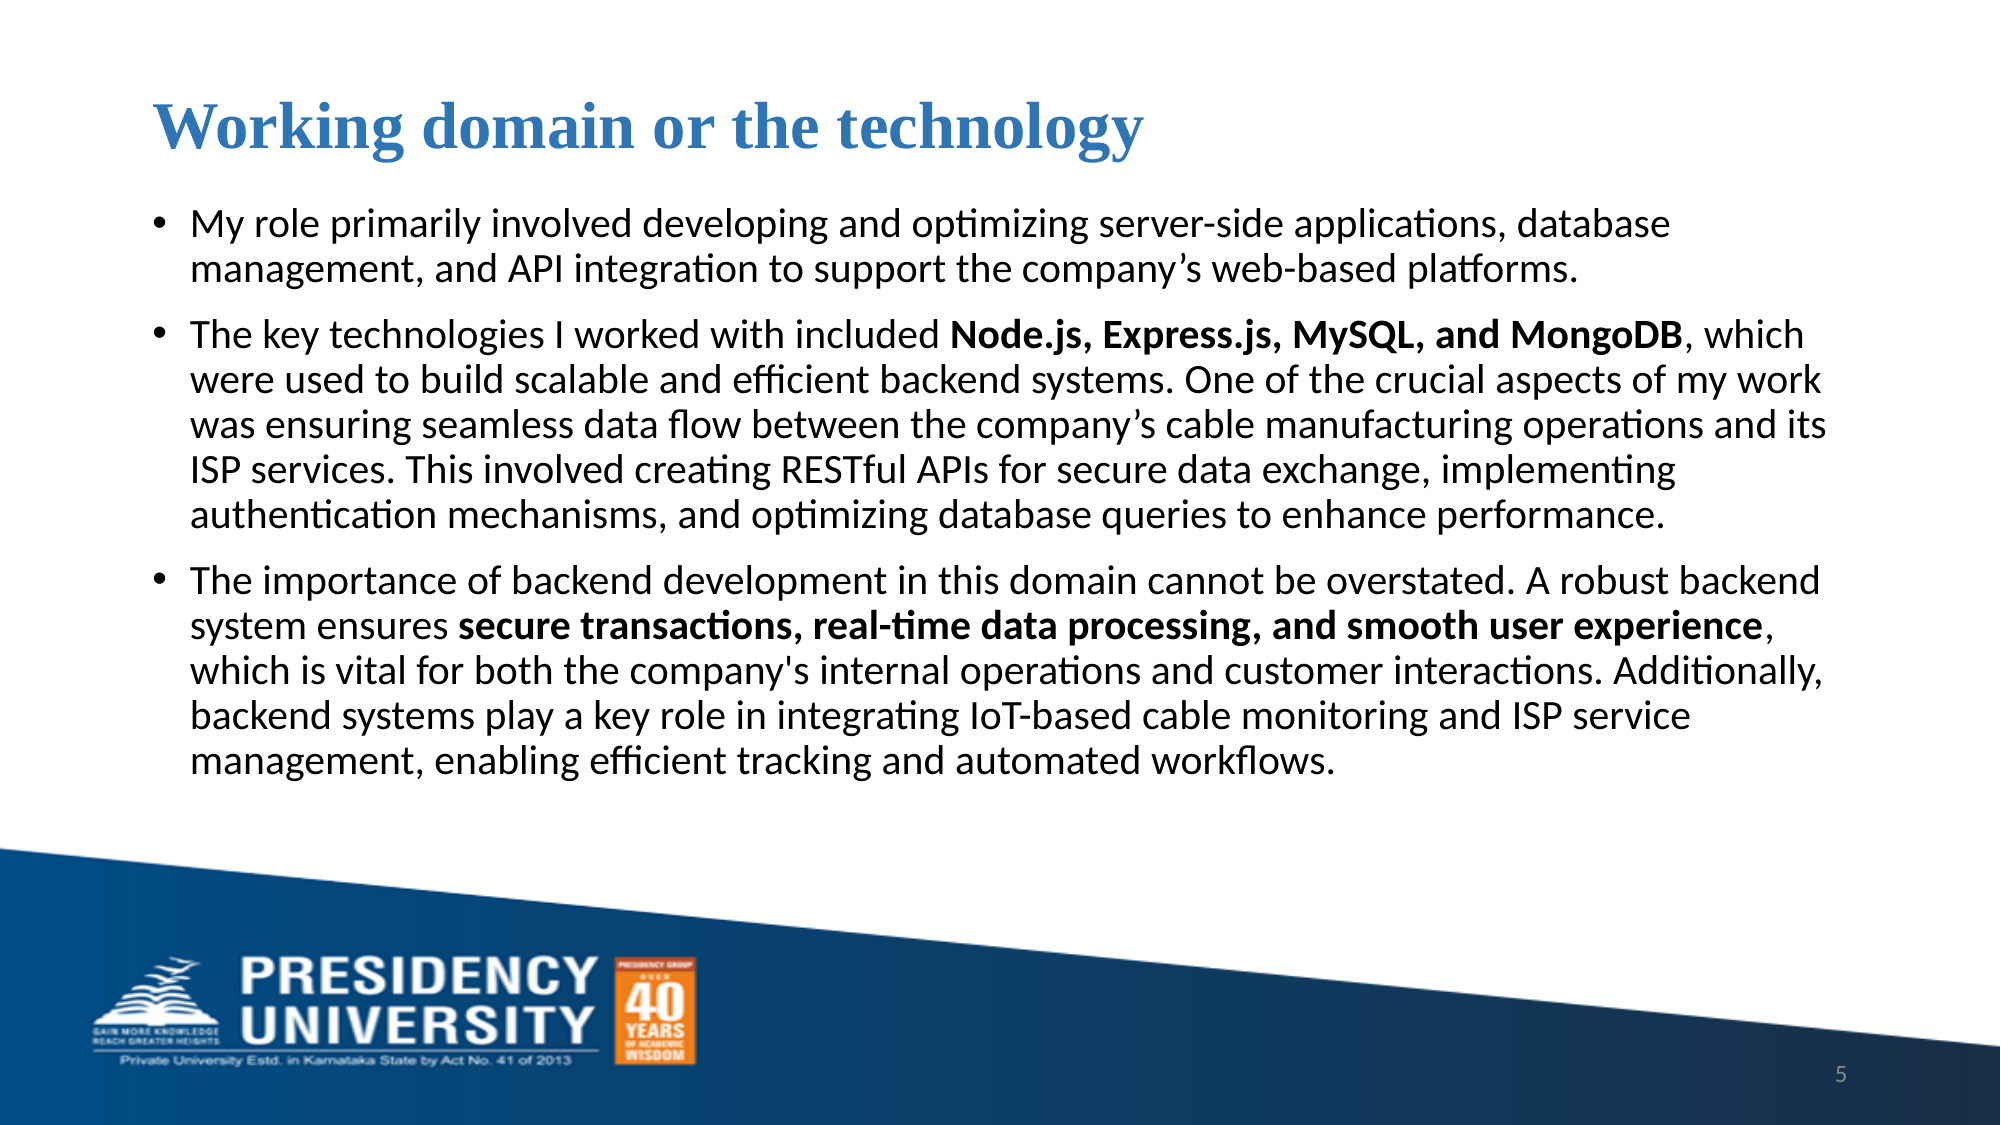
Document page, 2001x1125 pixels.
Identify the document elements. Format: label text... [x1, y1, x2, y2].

picture [0, 845, 2000, 1125]
list My role primarily involved developing and optimizing server-side applications, database management, and API integration to support the company’s web-based platforms. The key technologies I worked with included Node.js, Express.js, MySQL, and MongoDB, which were used to build scalable and efficient backend systems. One of the crucial aspects of my work was ensuring seamless data flow between the company’s cable manufacturing operations and its ISP services. This involved creating RESTful APIs for secure data exchange, implementing authentication mechanisms, and optimizing database queries to enhance performance. The importance of backend development in this domain cannot be overstated. A robust backend system ensures secure transactions, real-time data processing, and smooth user experience, which is vital for both the company's internal operations and customer interactions. Additionally, backend systems play a key role in integrating IoT-based cable monitoring and ISP service management, enabling efficient tracking and automated workflows. [137, 194, 1863, 860]
title Working domain or the technology [137, 59, 1863, 194]
slide_number 5 [1412, 1042, 1863, 1103]
